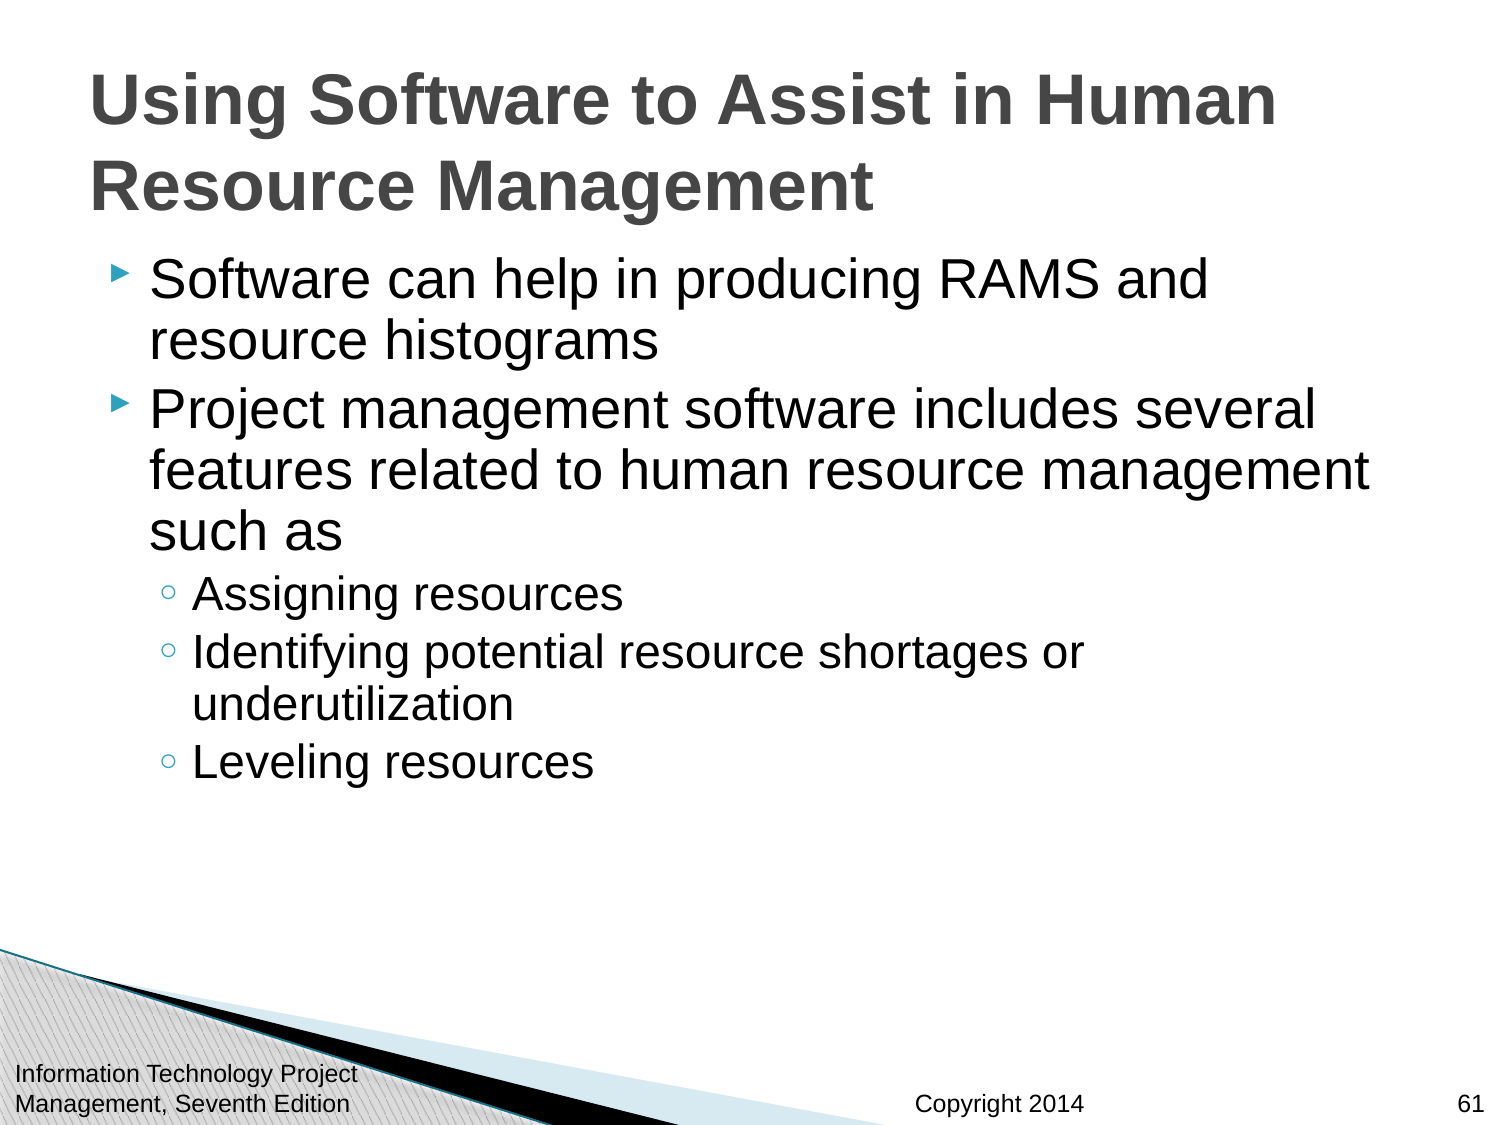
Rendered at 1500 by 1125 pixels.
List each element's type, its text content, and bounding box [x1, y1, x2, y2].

slide_number 61 [1408, 1065, 1500, 1125]
title Using Software to Assist in Human Resource Management [75, 45, 1425, 233]
footer Information Technology Project Management, Seventh Edition [0, 1065, 425, 1125]
list Software can help in producing RAMS and resource histograms Project management software includes several features related to human resource management such as Assigning resources Identifying potential resource shortages or underutilization Leveling resources [74, 242, 1426, 986]
